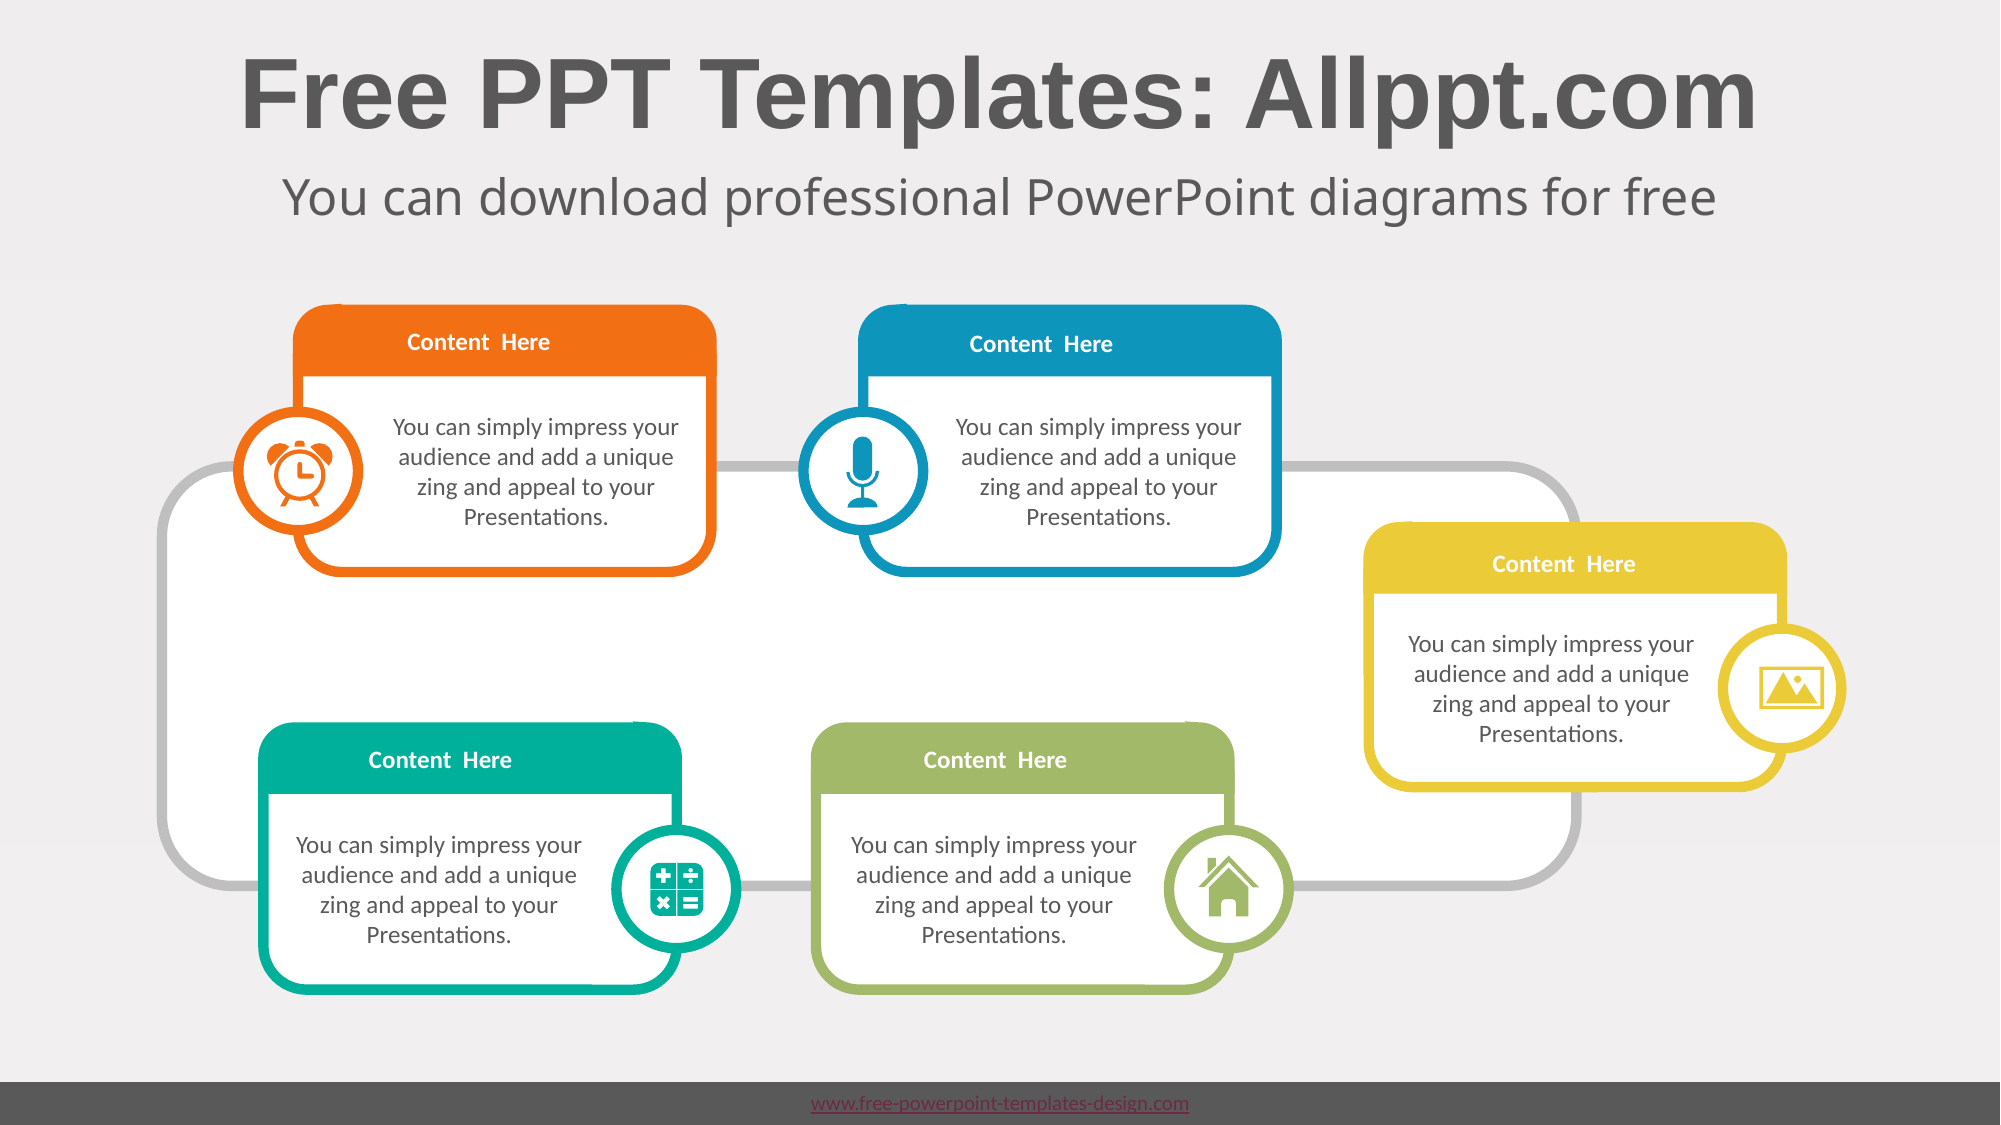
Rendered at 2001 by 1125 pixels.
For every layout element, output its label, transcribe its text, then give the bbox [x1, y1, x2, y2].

text_box [160, 465, 1578, 887]
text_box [815, 727, 1230, 990]
text_box www.free-powerpoint-templates-design.com [0, 1082, 2000, 1123]
text_box [237, 410, 298, 532]
text_box [845, 435, 863, 509]
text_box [863, 309, 1277, 573]
text_box [1782, 627, 1843, 750]
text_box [263, 727, 677, 990]
text_box [1230, 828, 1290, 950]
title Free PPT Templates: Allppt.com [0, 32, 2000, 161]
text_box [1230, 855, 1262, 918]
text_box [298, 309, 712, 573]
list You can download professional PowerPoint diagrams for free [0, 164, 2000, 234]
text_box [677, 861, 705, 917]
text_box [1782, 666, 1825, 710]
text_box [677, 828, 738, 950]
text_box [802, 410, 863, 532]
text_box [1368, 527, 1782, 788]
text_box [265, 439, 298, 508]
